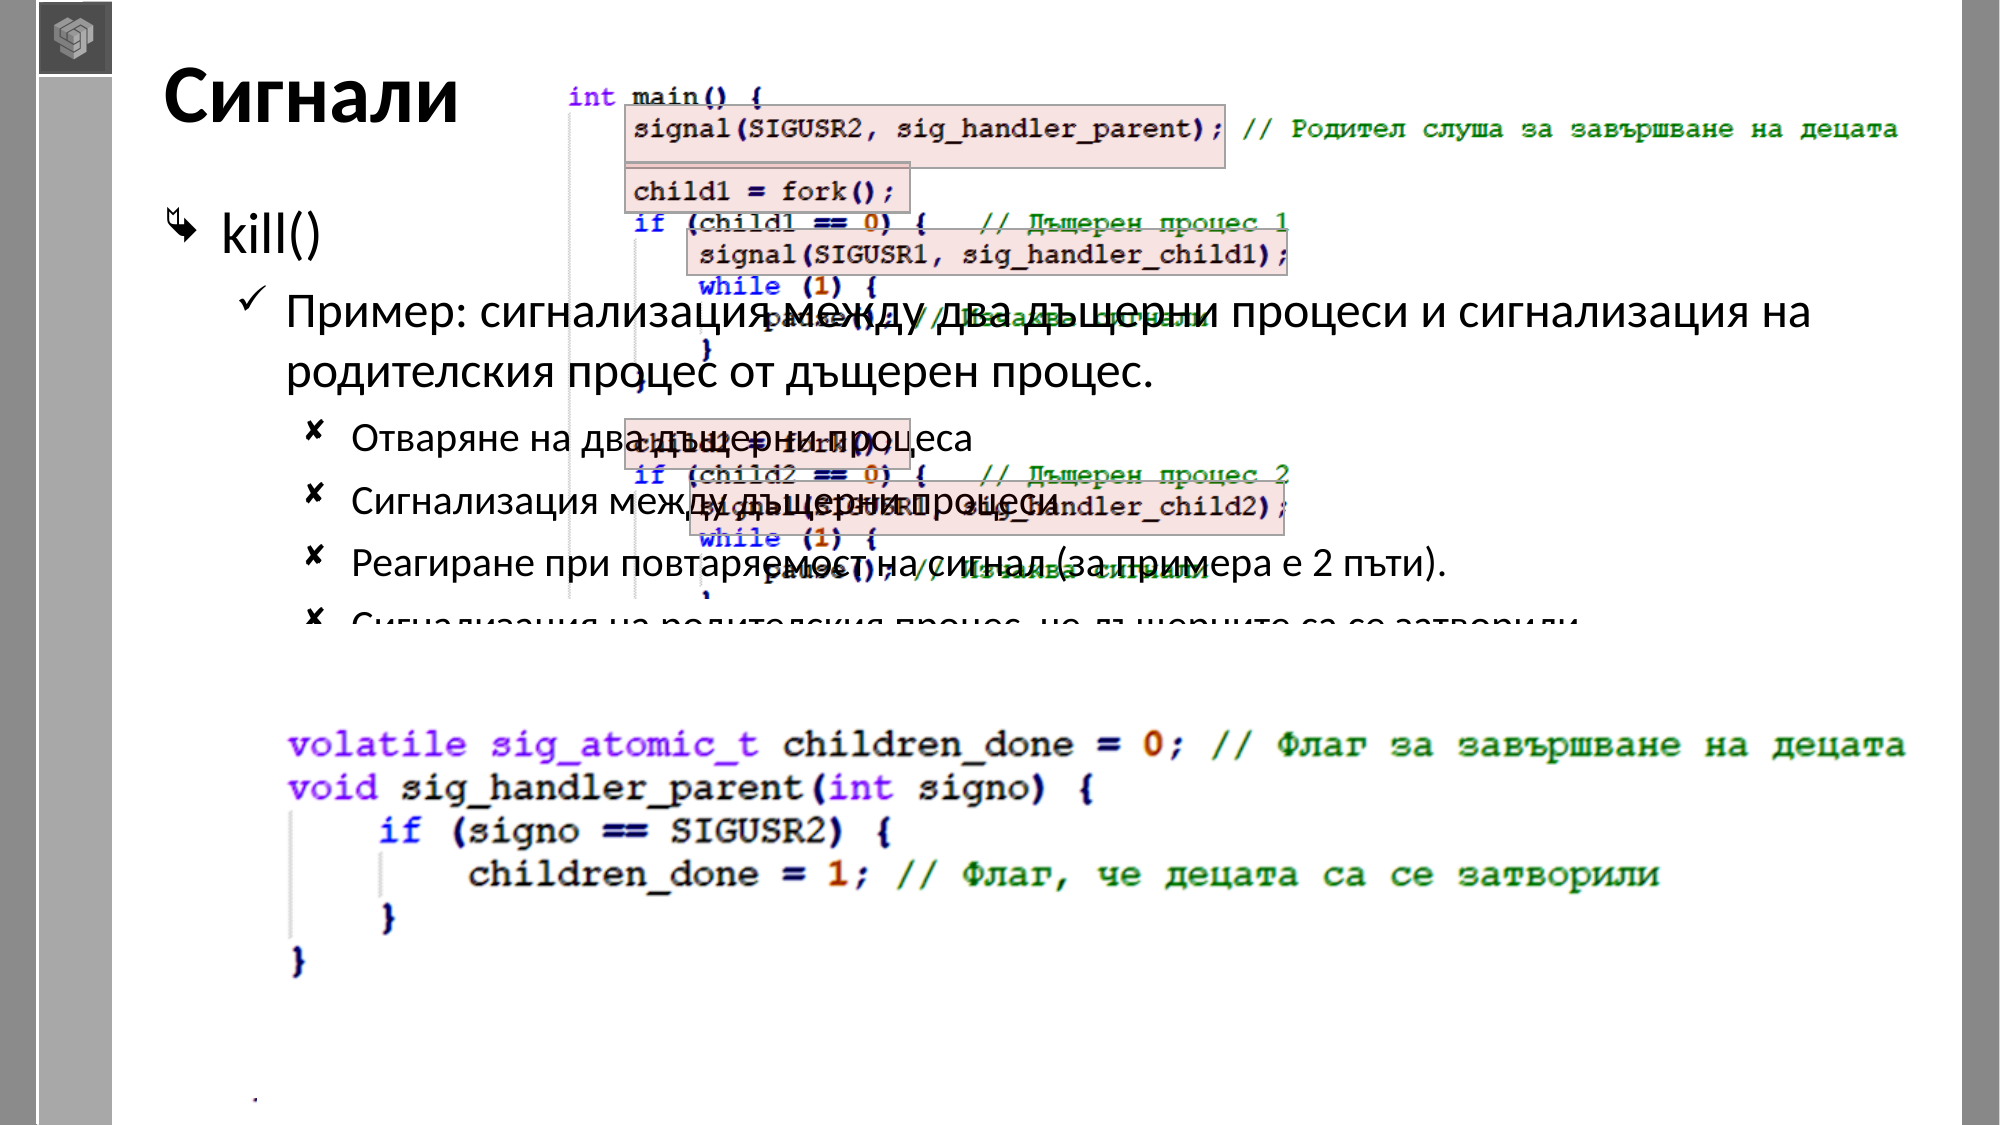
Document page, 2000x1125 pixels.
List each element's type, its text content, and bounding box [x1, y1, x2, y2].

picture [224, 73, 1960, 1125]
title Сигнали [149, 29, 1938, 149]
picture [41, 5, 105, 71]
list kill() Пример: сигнализация между два дъщерни процеси и сигнализация на родителския процес от дъщерен процес. Отваряне на два дъщерни процеса Сигнализация между дъщерни процеси Реагиране при повтаряемост на сигнал (за примера е 2 пъти). Сигнализация на родителския процес, че дъщерните са се затворили. [149, 187, 549, 1075]
